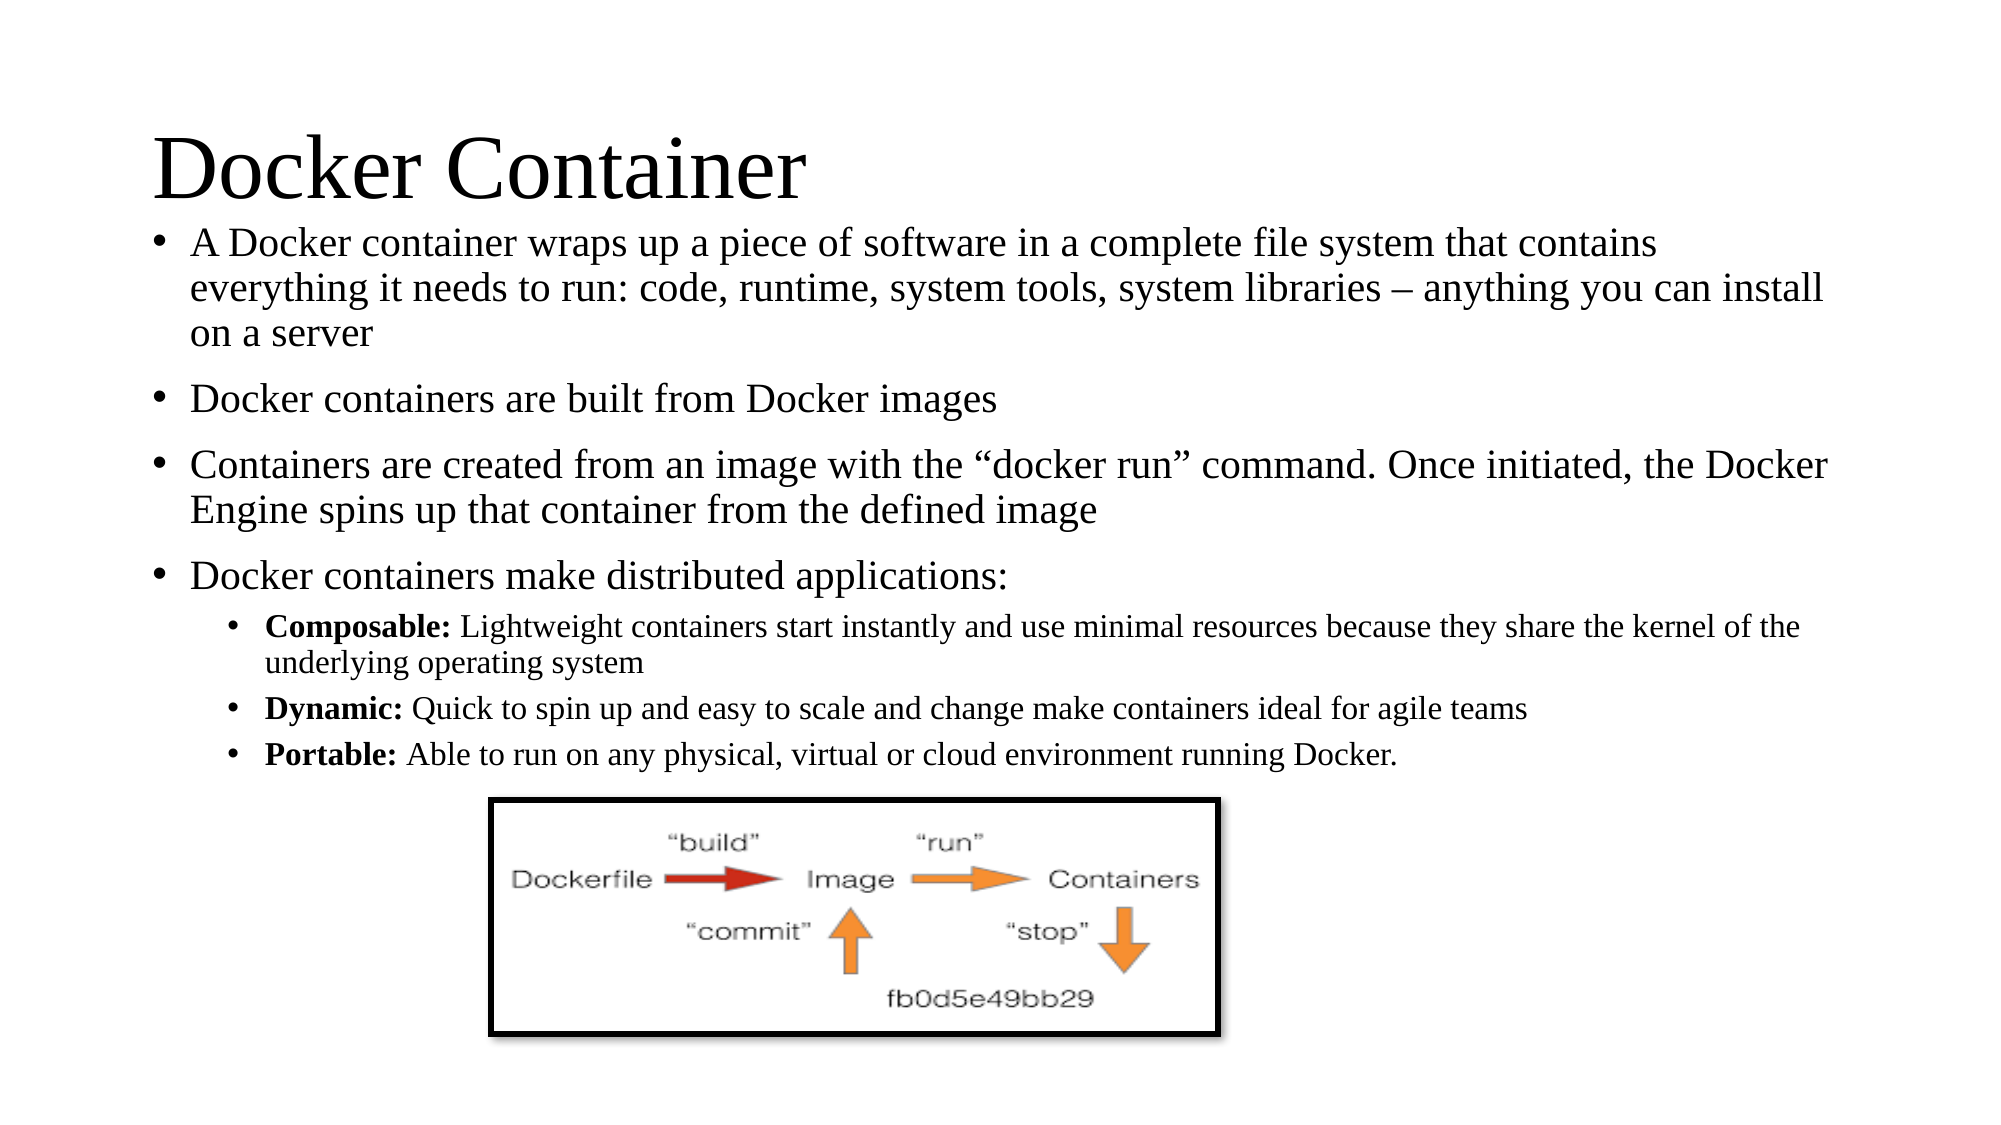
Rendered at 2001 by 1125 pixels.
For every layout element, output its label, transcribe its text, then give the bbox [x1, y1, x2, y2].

list A Docker container wraps up a piece of software in a complete file system that contains everything it needs to run: code, runtime, system tools, system libraries – anything you can install on a server Docker containers are built from Docker images Containers are created from an image with the “docker run” command. Once initiated, the Docker Engine spins up that container from the defined image Docker containers make distributed applications: Composable: Lightweight containers start instantly and use minimal resources because they share the kernel of the underlying operating system Dynamic: Quick to spin up and easy to scale and change make containers ideal for agile teams Portable: Able to run on any physical, virtual or cloud environment running Docker. [137, 212, 1863, 803]
picture [494, 802, 1215, 1031]
title Docker Container [137, 59, 1863, 212]
